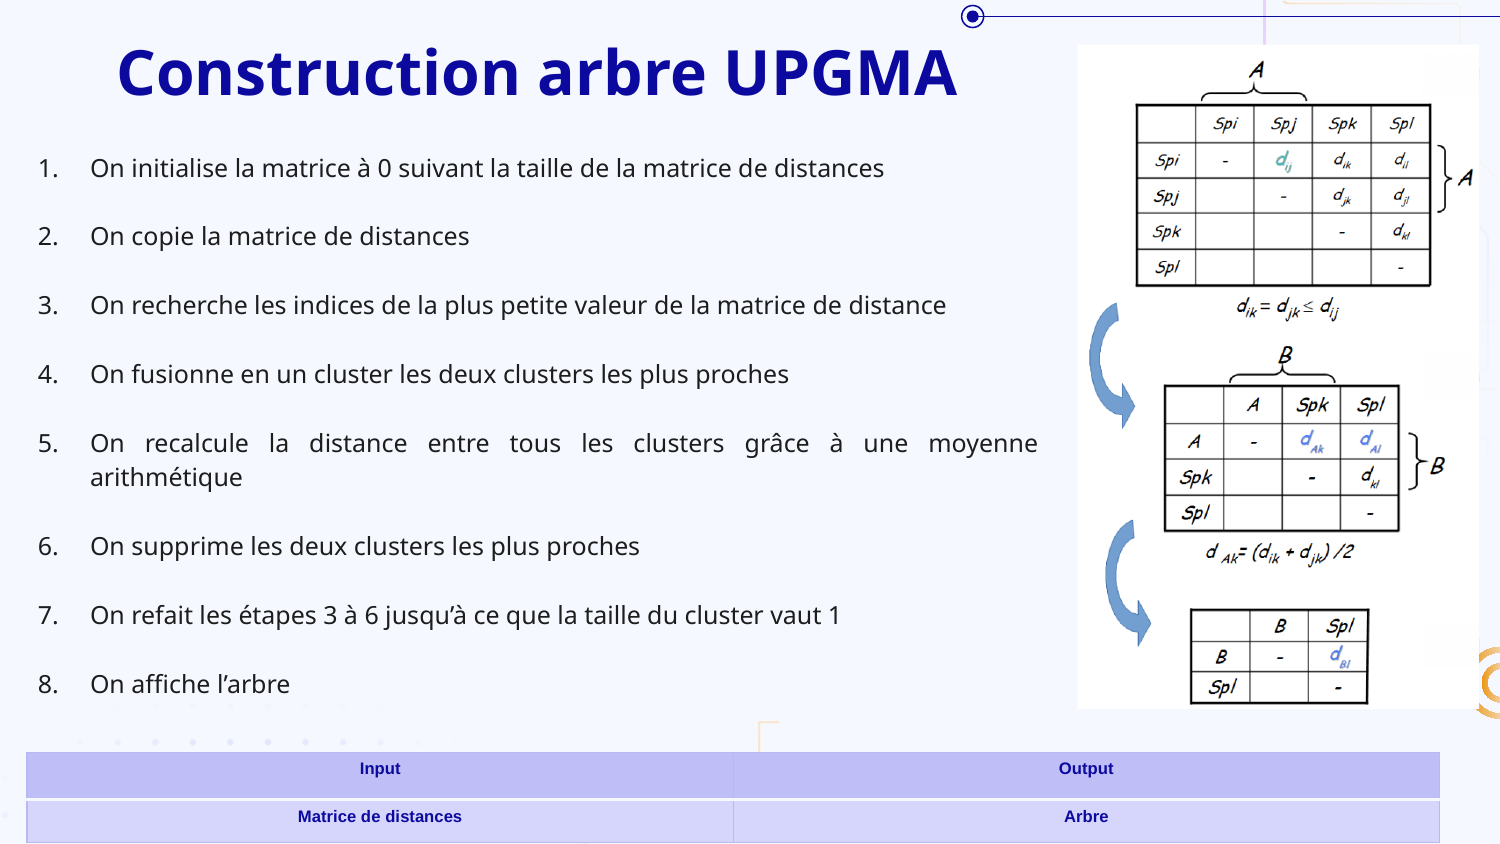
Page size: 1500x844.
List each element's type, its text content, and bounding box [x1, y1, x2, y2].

table_header Input [28, 753, 733, 798]
picture [0, 654, 561, 844]
title Construction arbre UPGMA [101, 17, 1366, 112]
table_header Output [734, 753, 1439, 798]
picture [1077, 43, 1480, 709]
table_cell Arbre [734, 801, 1439, 842]
subtitle On initialise la matrice à 0 suivant la taille de la matrice de distances On copie la matrice de distances On recherche les indices de la plus petite valeur de la matrice de distance On fusionne en un cluster les deux clusters les plus proches On recalcule la distance entre tous les clusters grâce à une moyenne arithmétique On supprime les deux clusters les plus proches On refait les étapes 3 à 6 jusqu’à ce que la taille du cluster vaut 1 On affiche l’arbre [0, 102, 1055, 625]
table_cell Matrice de distances [28, 801, 733, 842]
